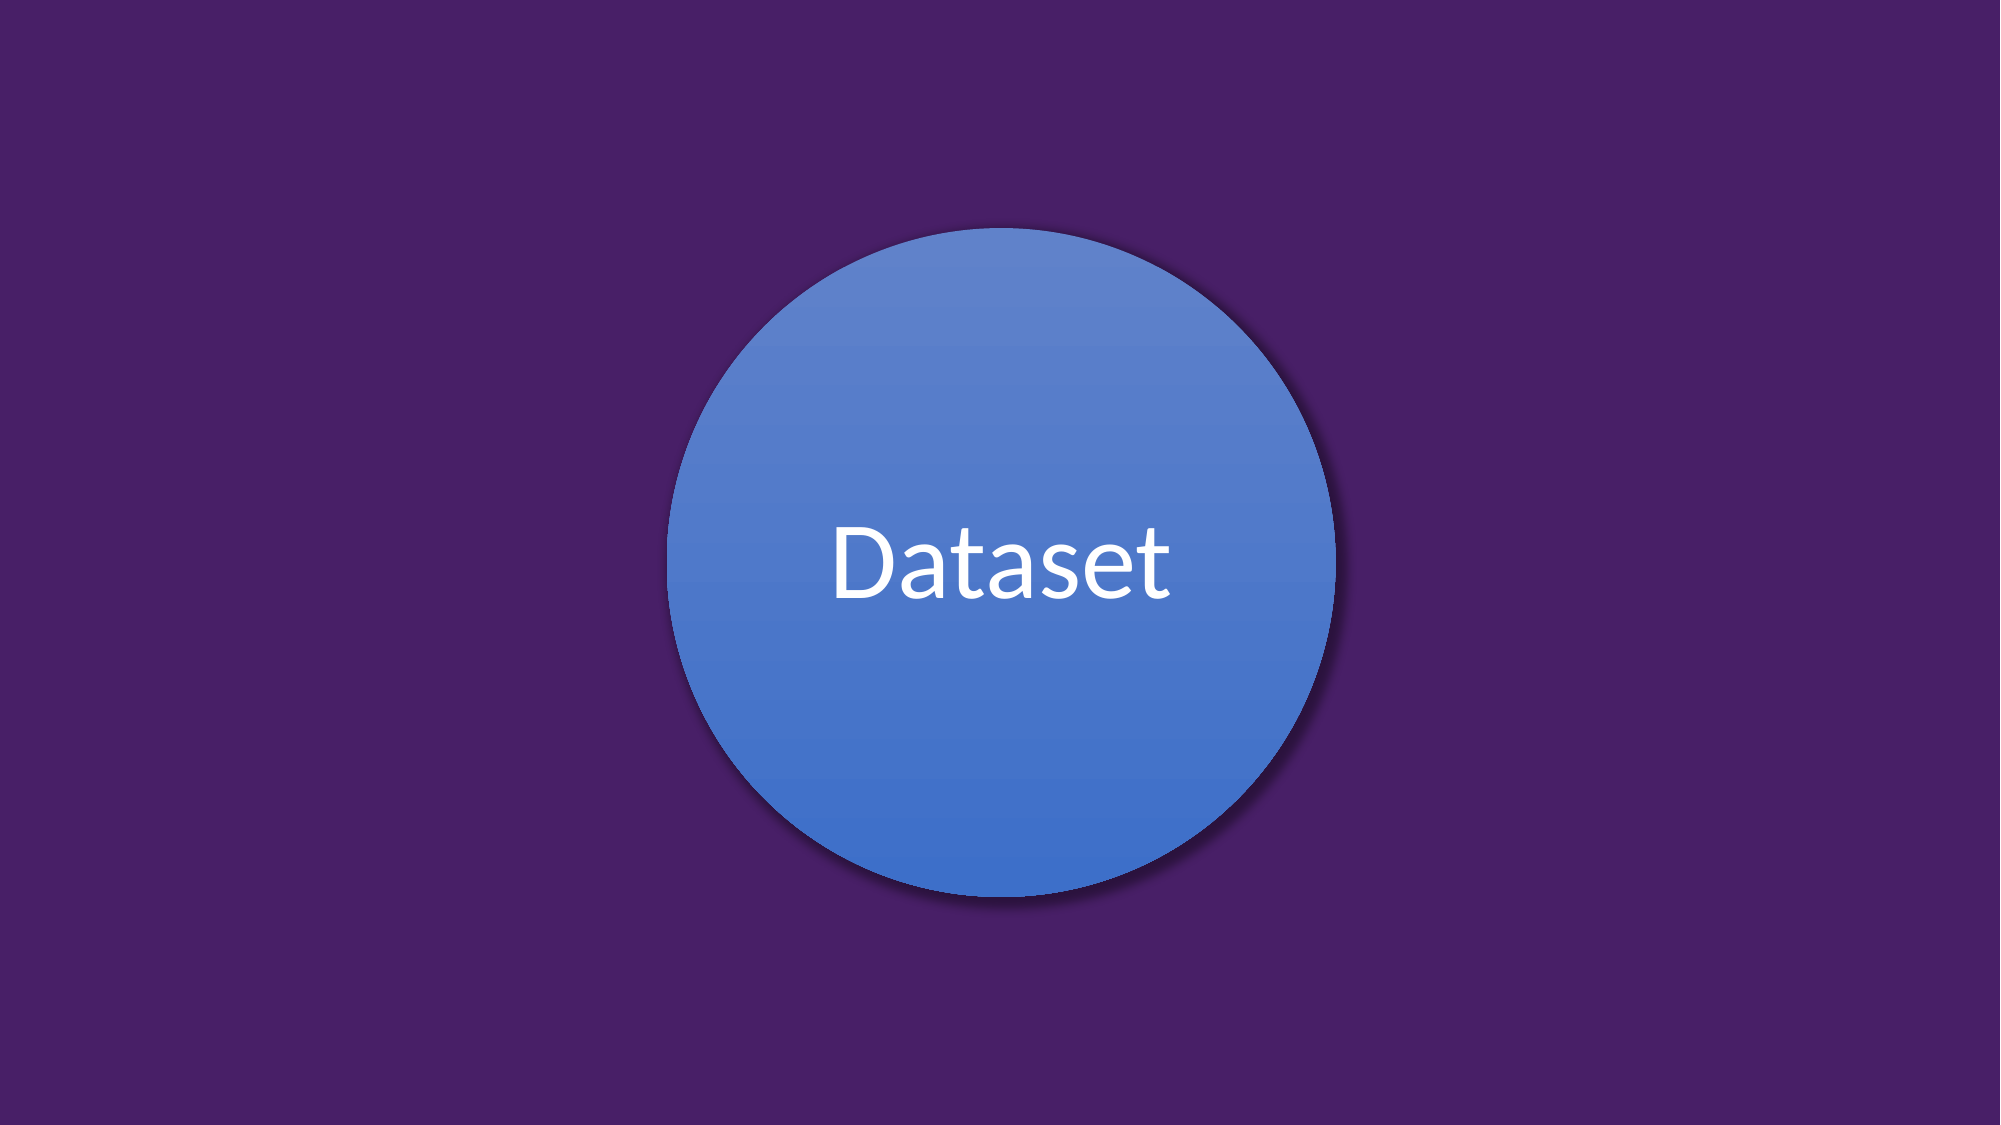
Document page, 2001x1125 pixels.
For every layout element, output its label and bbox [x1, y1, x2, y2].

text_box [346, 228, 1654, 897]
